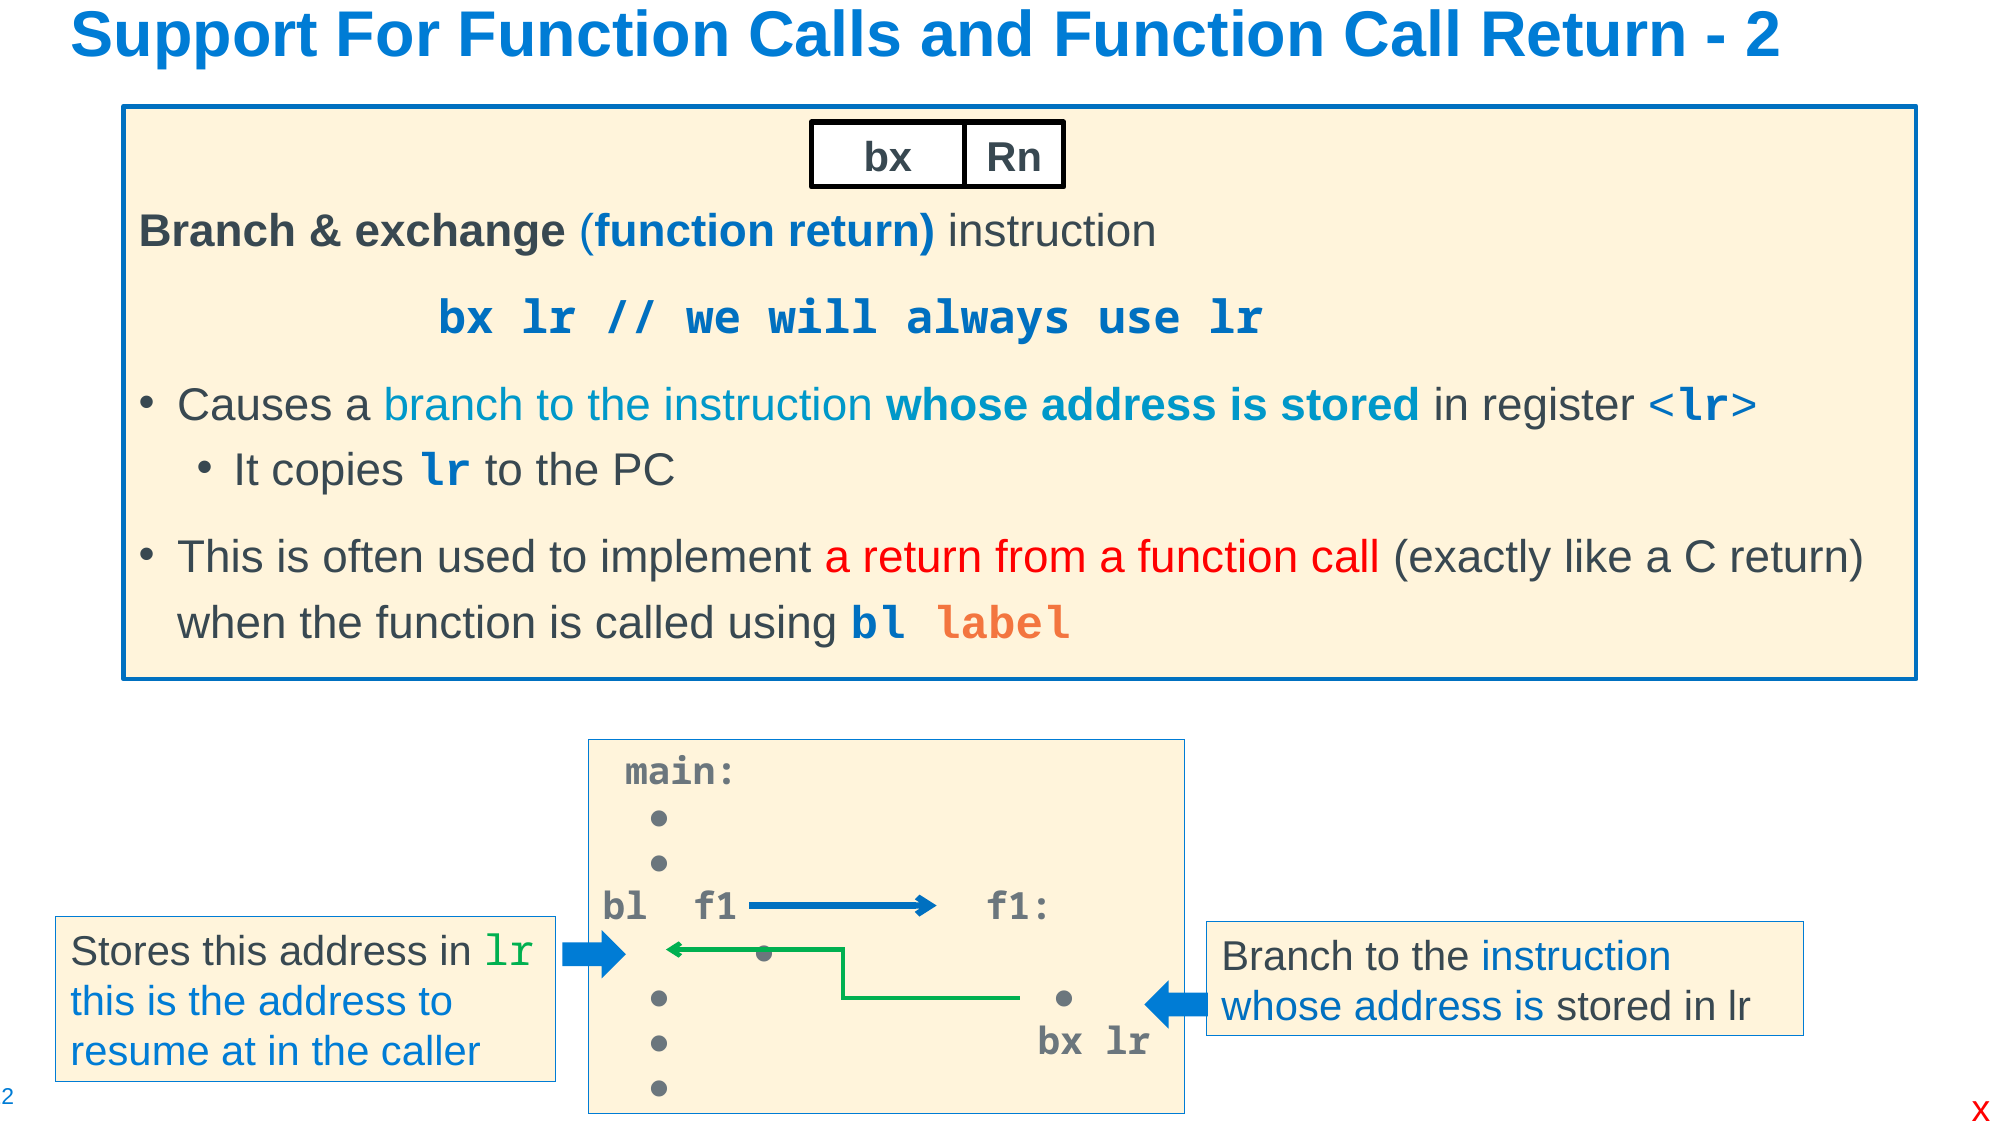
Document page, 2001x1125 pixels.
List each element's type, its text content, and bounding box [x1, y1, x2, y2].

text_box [1145, 921, 1804, 1038]
text_box x [1956, 1076, 2000, 1125]
title Support For Function Calls and Function Call Return - 2 [55, 12, 1987, 79]
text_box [811, 122, 1064, 188]
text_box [55, 916, 625, 1084]
text_box main: ● ● bl f1 f1: ● ● ● ● bx lr ● [588, 739, 1185, 1114]
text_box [665, 949, 1020, 999]
list Branch & exchange (function return) instruction bx lr // we will always use lr Causes a branch to the instruction whose address is stored in register <lr> It copies lr to the PC This is often used to implement a return from a function call (exactly like a C return) when the function is called using bl label [123, 106, 1917, 680]
